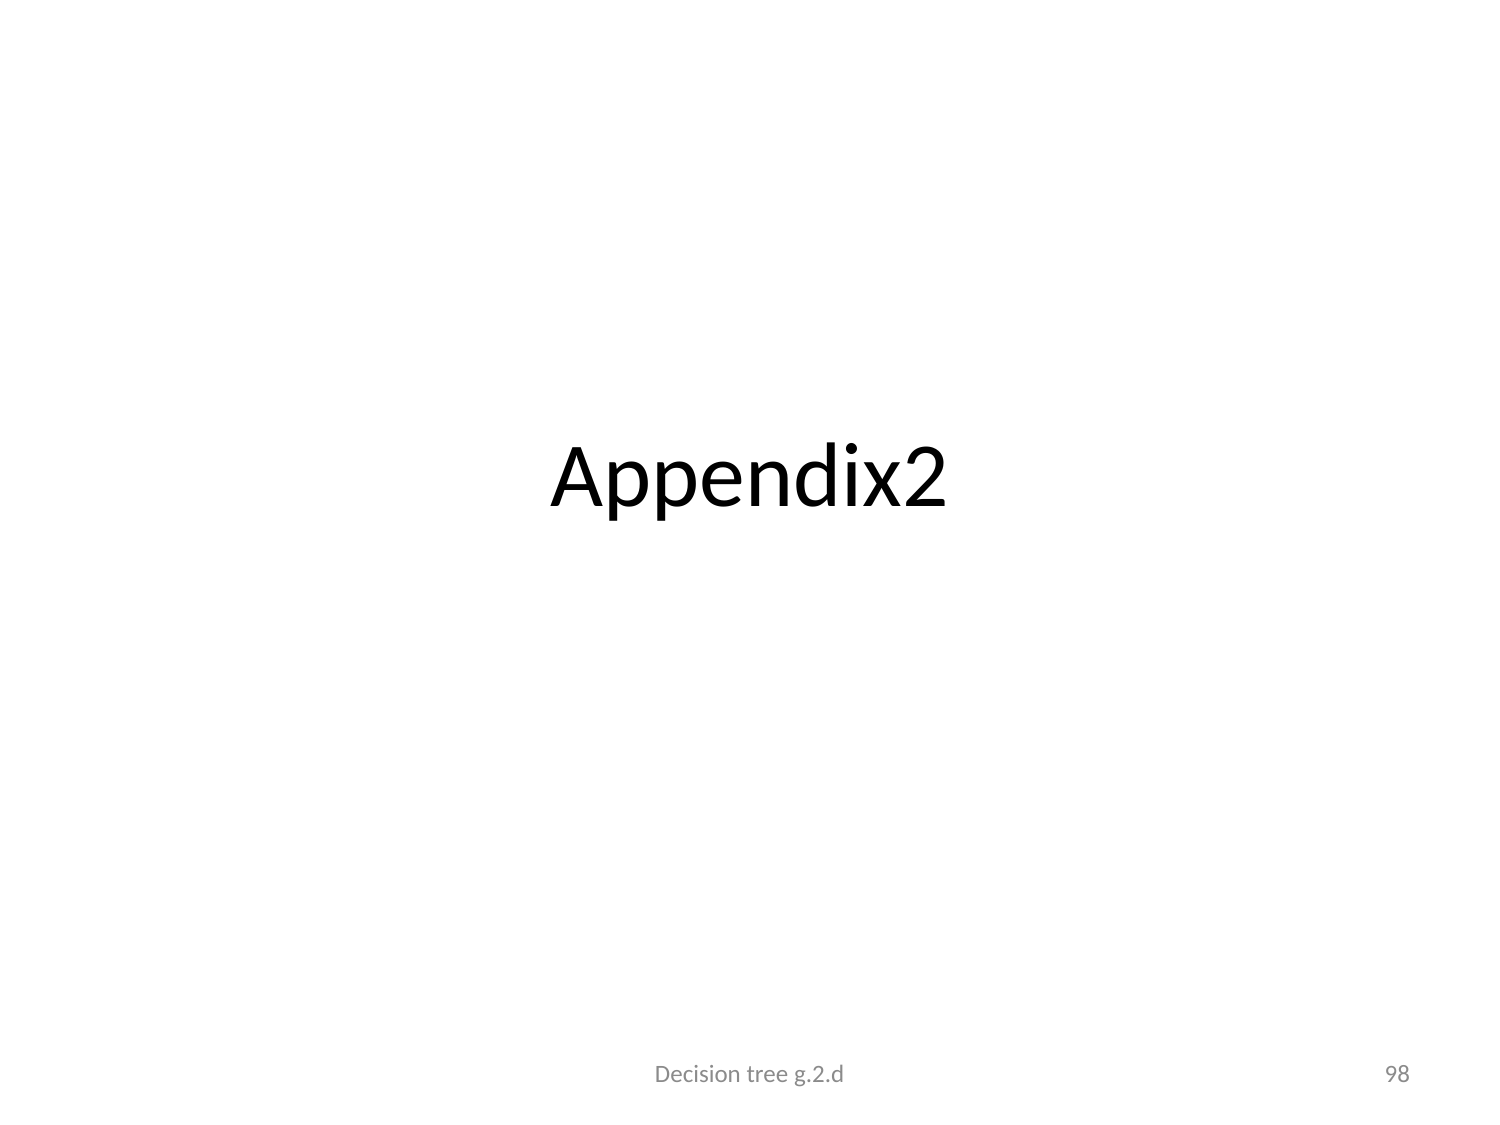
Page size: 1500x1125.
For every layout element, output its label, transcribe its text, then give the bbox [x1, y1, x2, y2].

footer Decision tree g.2.d [512, 1042, 988, 1103]
slide_number 98 [1074, 1042, 1425, 1103]
title Appendix2 [112, 349, 1388, 591]
